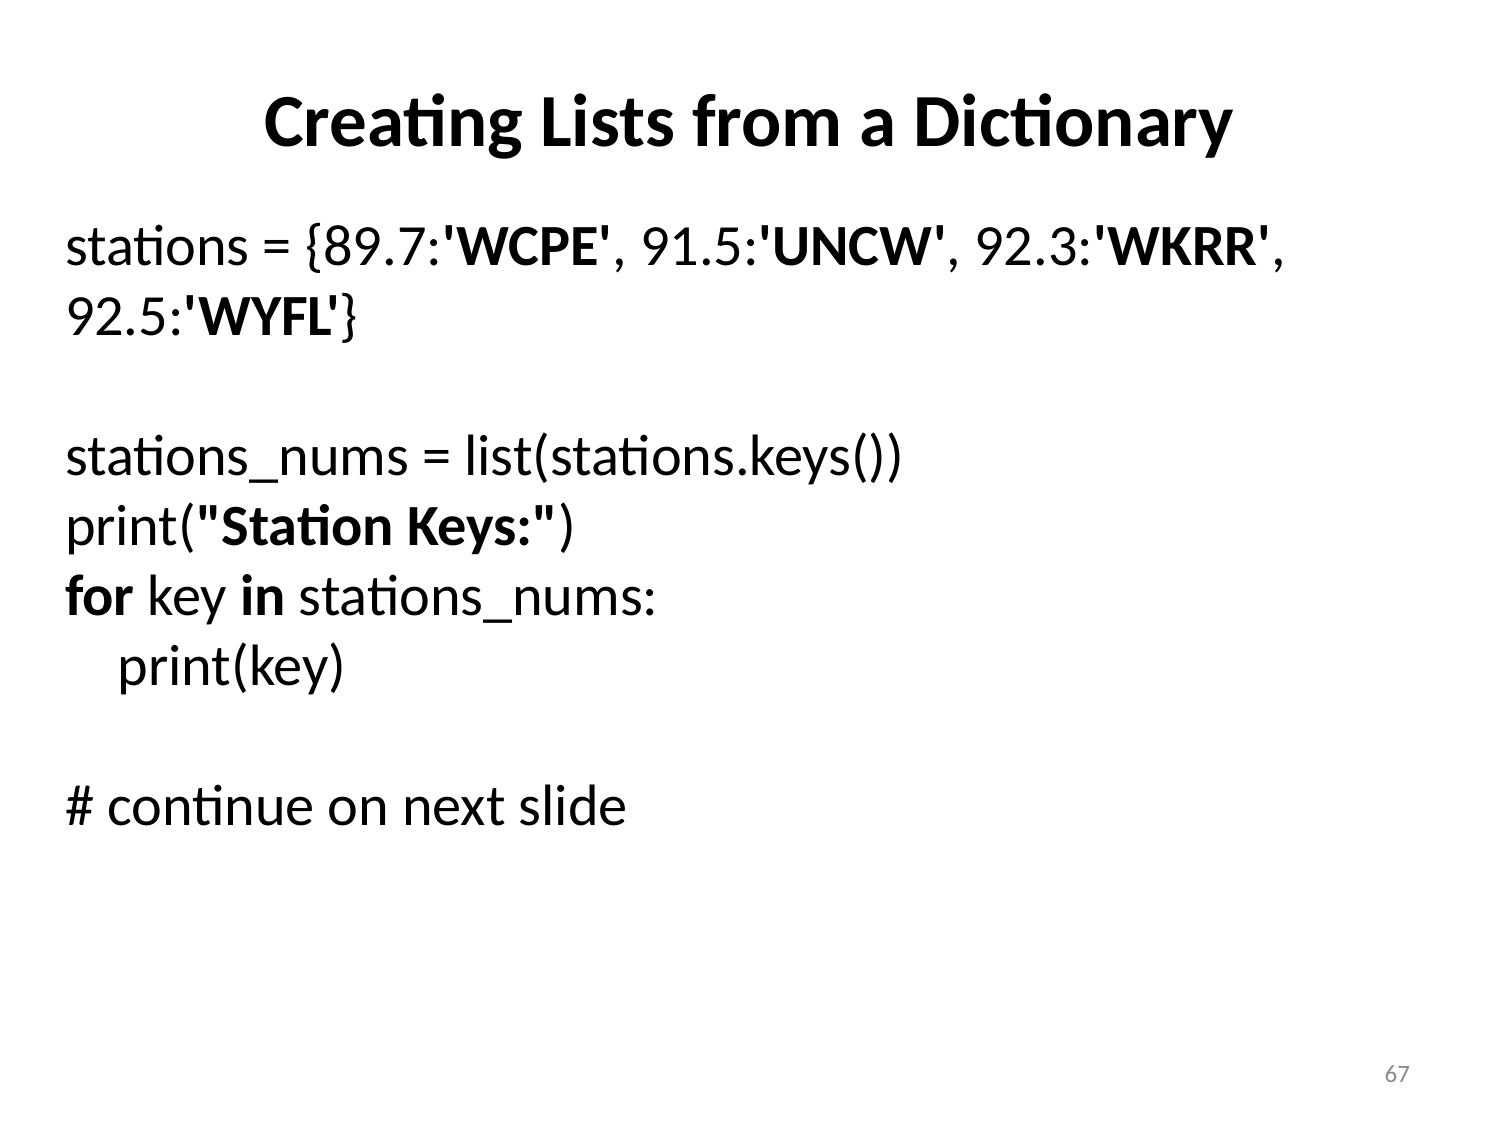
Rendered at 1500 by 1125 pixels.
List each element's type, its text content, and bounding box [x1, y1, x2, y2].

slide_number 67 [1074, 1042, 1425, 1103]
list stations = {89.7:'WCPE', 91.5:'UNCW', 92.3:'WKRR', 92.5:'WYFL'} stations_nums = list(stations.keys()) print("Station Keys:") for key in stations_nums: print(key) # continue on next slide [50, 200, 1425, 888]
title Creating Lists from a Dictionary [75, 45, 1425, 188]
